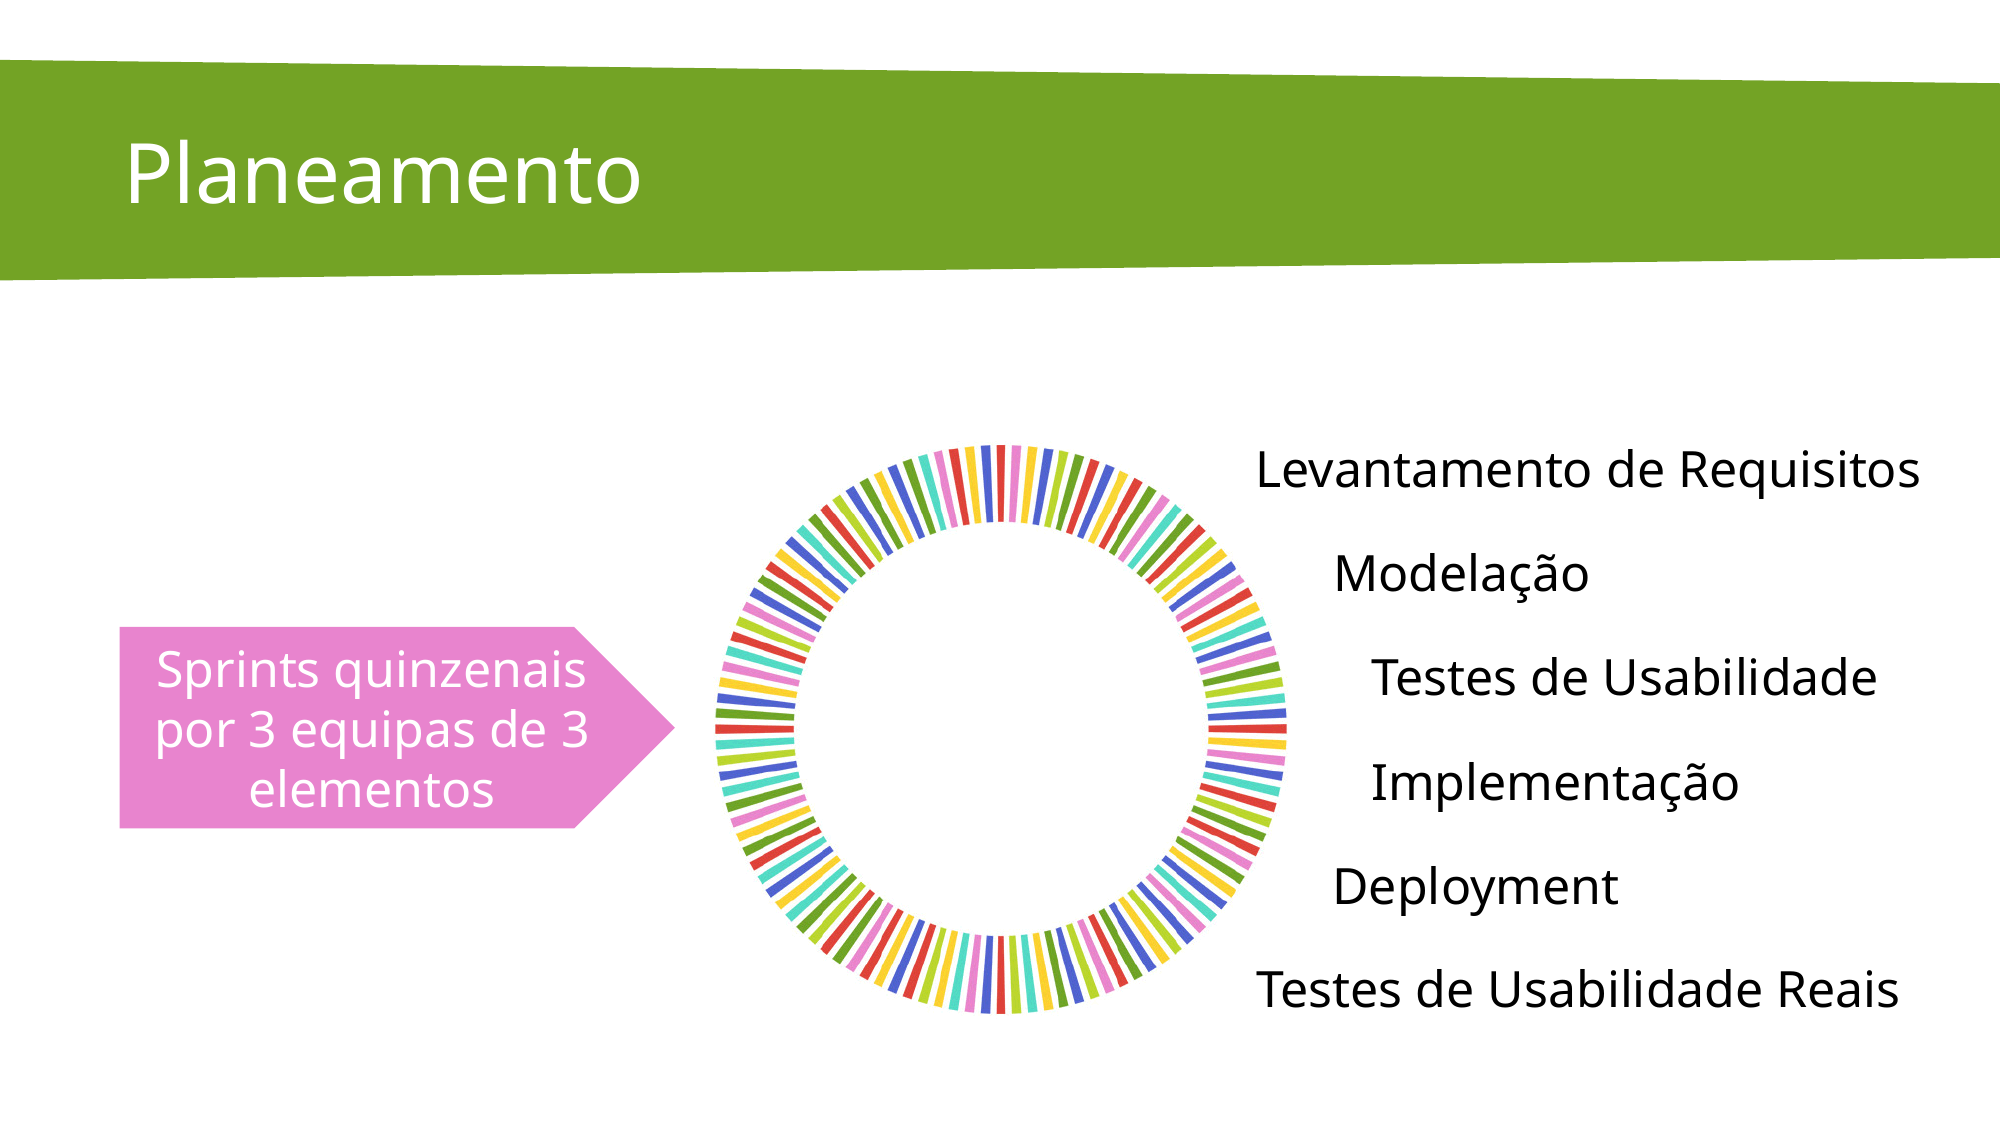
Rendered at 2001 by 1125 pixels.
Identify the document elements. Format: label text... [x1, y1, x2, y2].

text_box Testes de Usabilidade Reais [1295, 950, 1981, 1026]
text_box Levantamento de Requisitos [1295, 429, 2000, 505]
text_box Sprints quinzenais por 3 equipas de 3 elementos [118, 625, 677, 830]
text_box Planeamento [0, 58, 2000, 282]
text_box Modelação [1318, 533, 1638, 609]
picture [705, 429, 1295, 1027]
text_box Deployment [1317, 847, 1956, 922]
text_box Implementação [1356, 742, 1995, 818]
text_box Testes de Usabilidade [1356, 638, 1995, 714]
